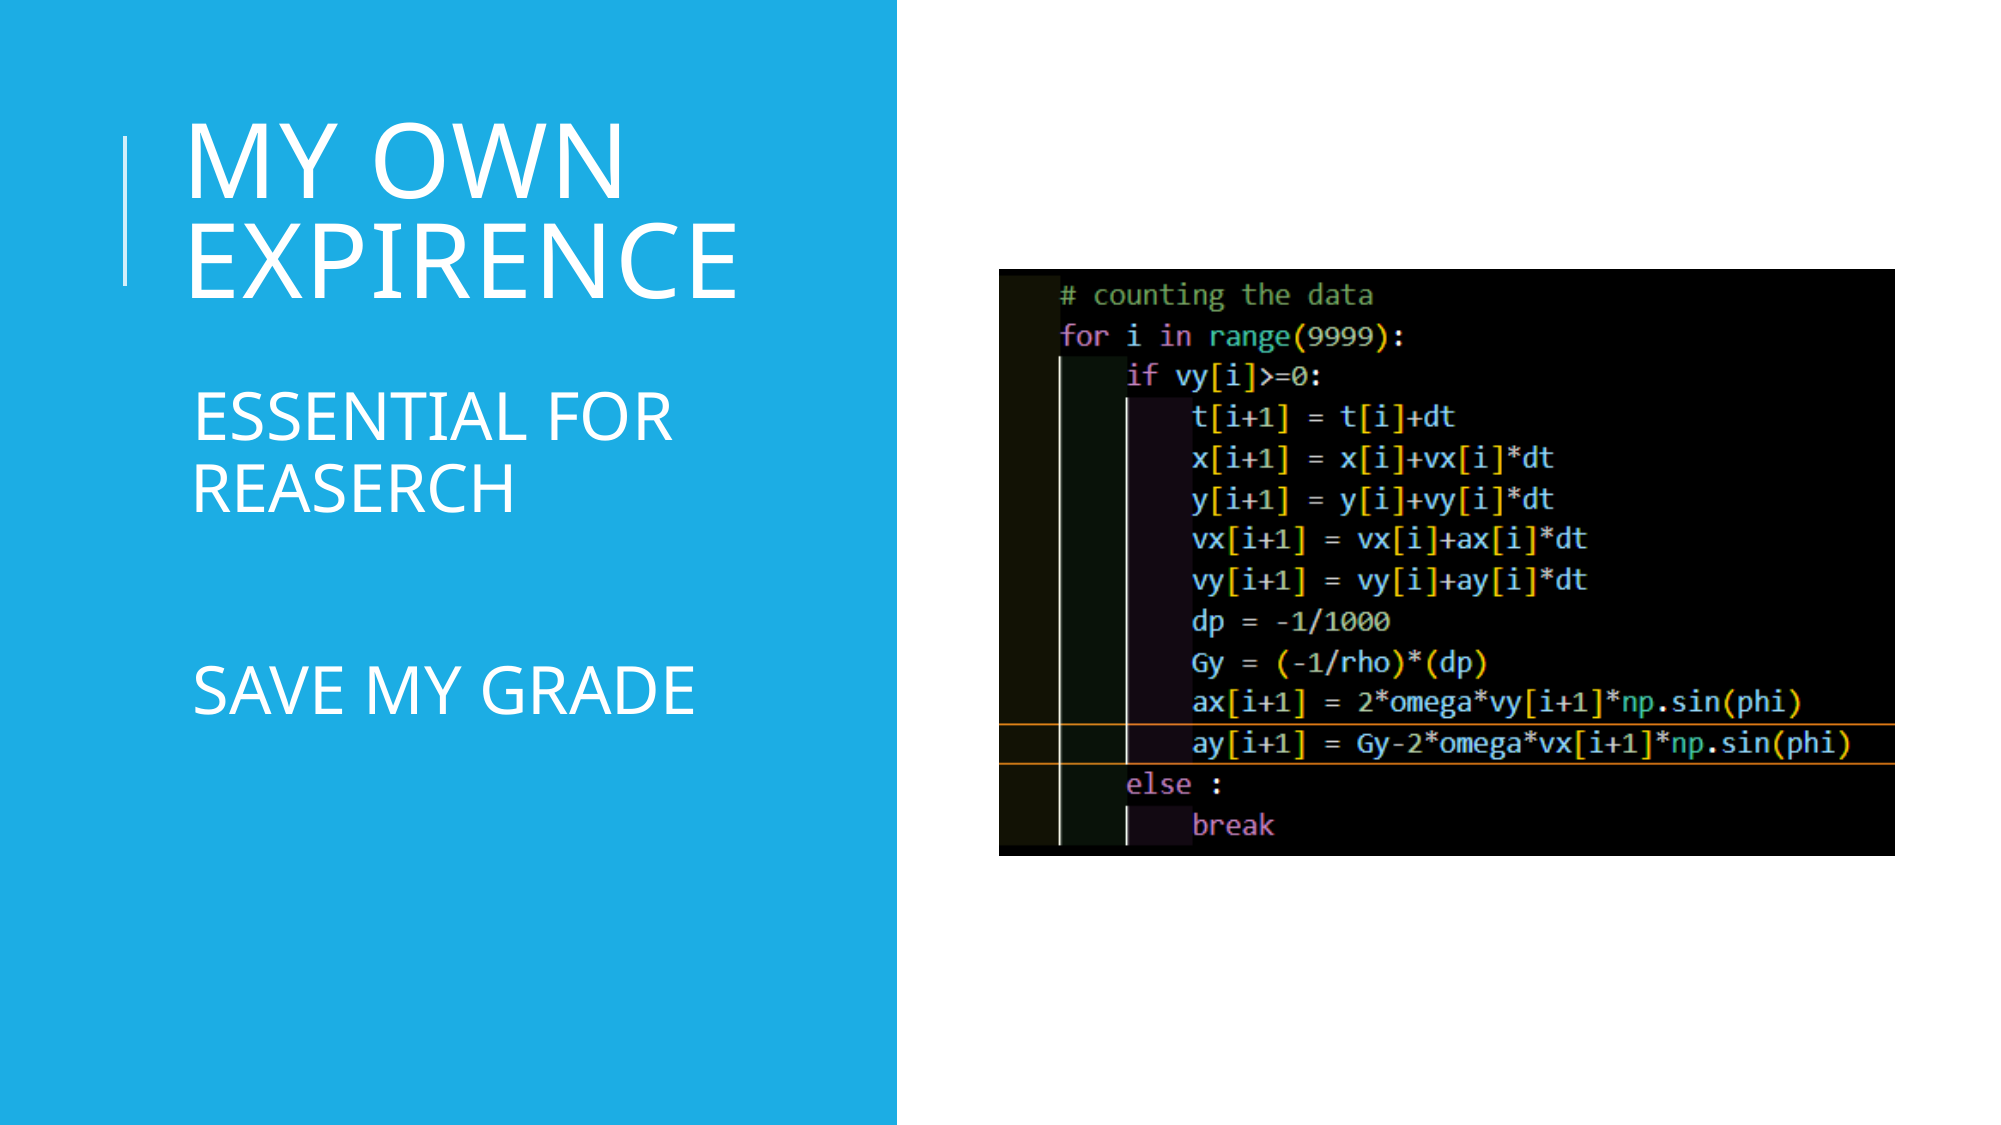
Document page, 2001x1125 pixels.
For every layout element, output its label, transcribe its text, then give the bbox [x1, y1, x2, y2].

list ESSENTIAL FOR REASERCH SAVE MY GRADE [168, 375, 790, 1020]
title MY OWN EXPIRENCE [168, 96, 788, 342]
picture [999, 269, 1896, 856]
text_box [0, 0, 898, 1125]
